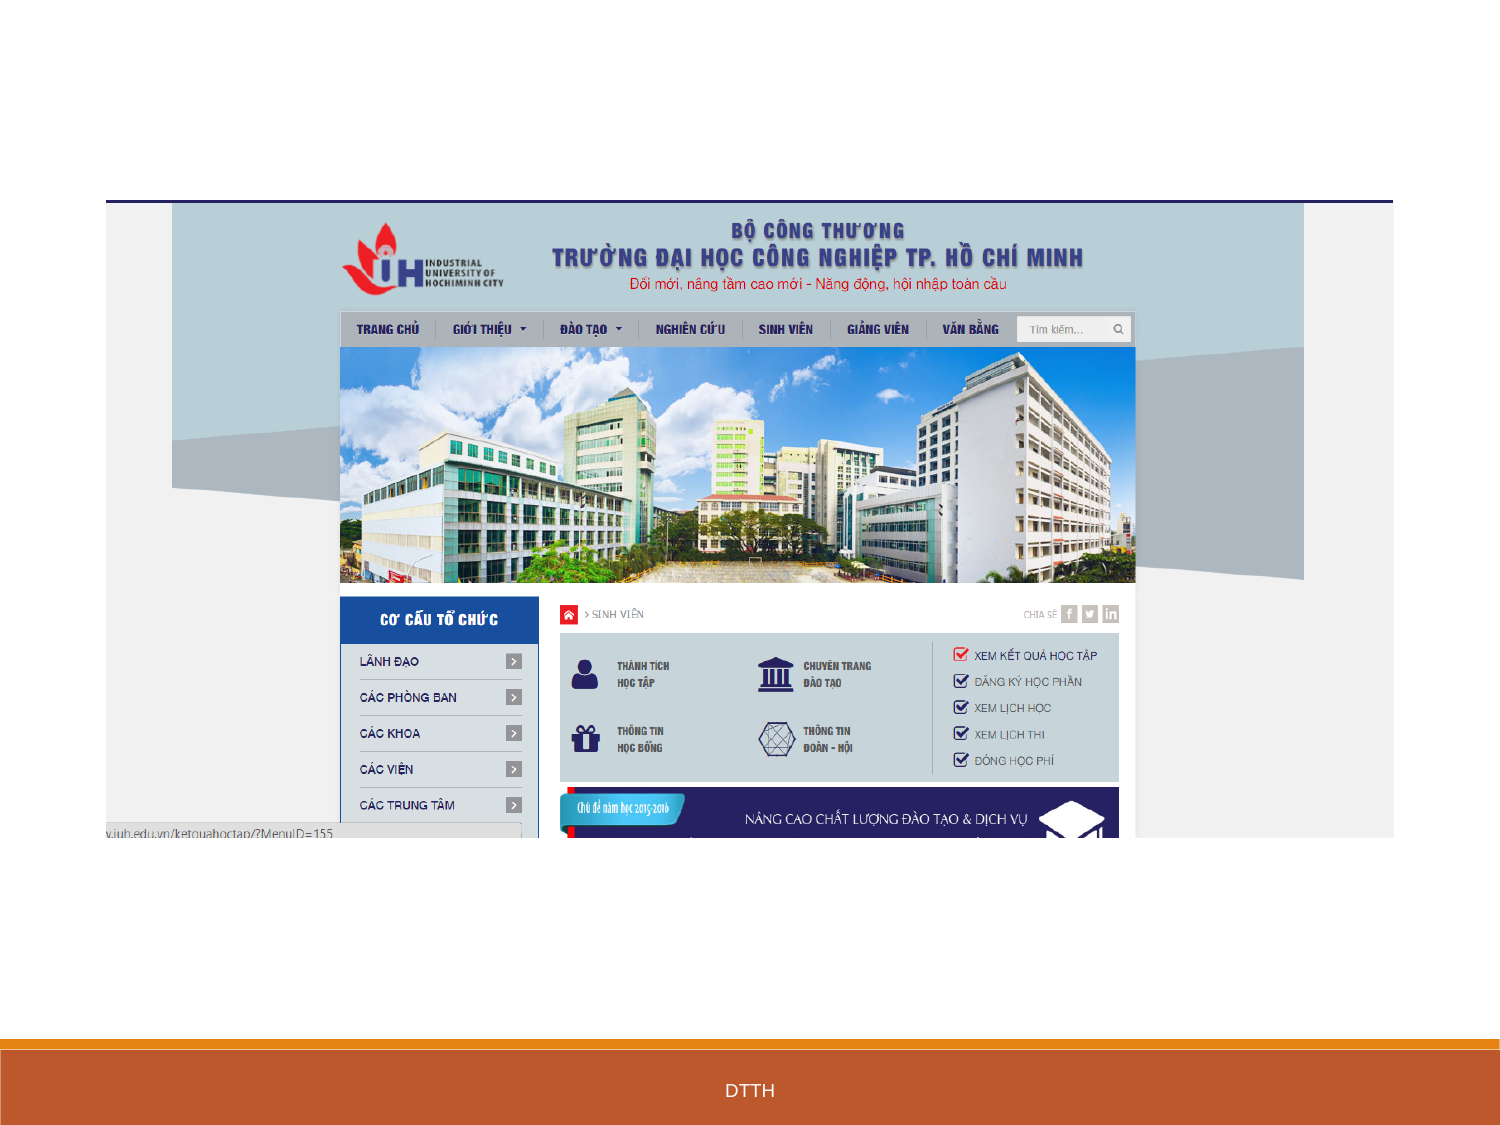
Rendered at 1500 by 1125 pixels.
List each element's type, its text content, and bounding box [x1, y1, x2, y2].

footer DTTH [453, 1059, 1047, 1120]
picture [105, 199, 1395, 838]
